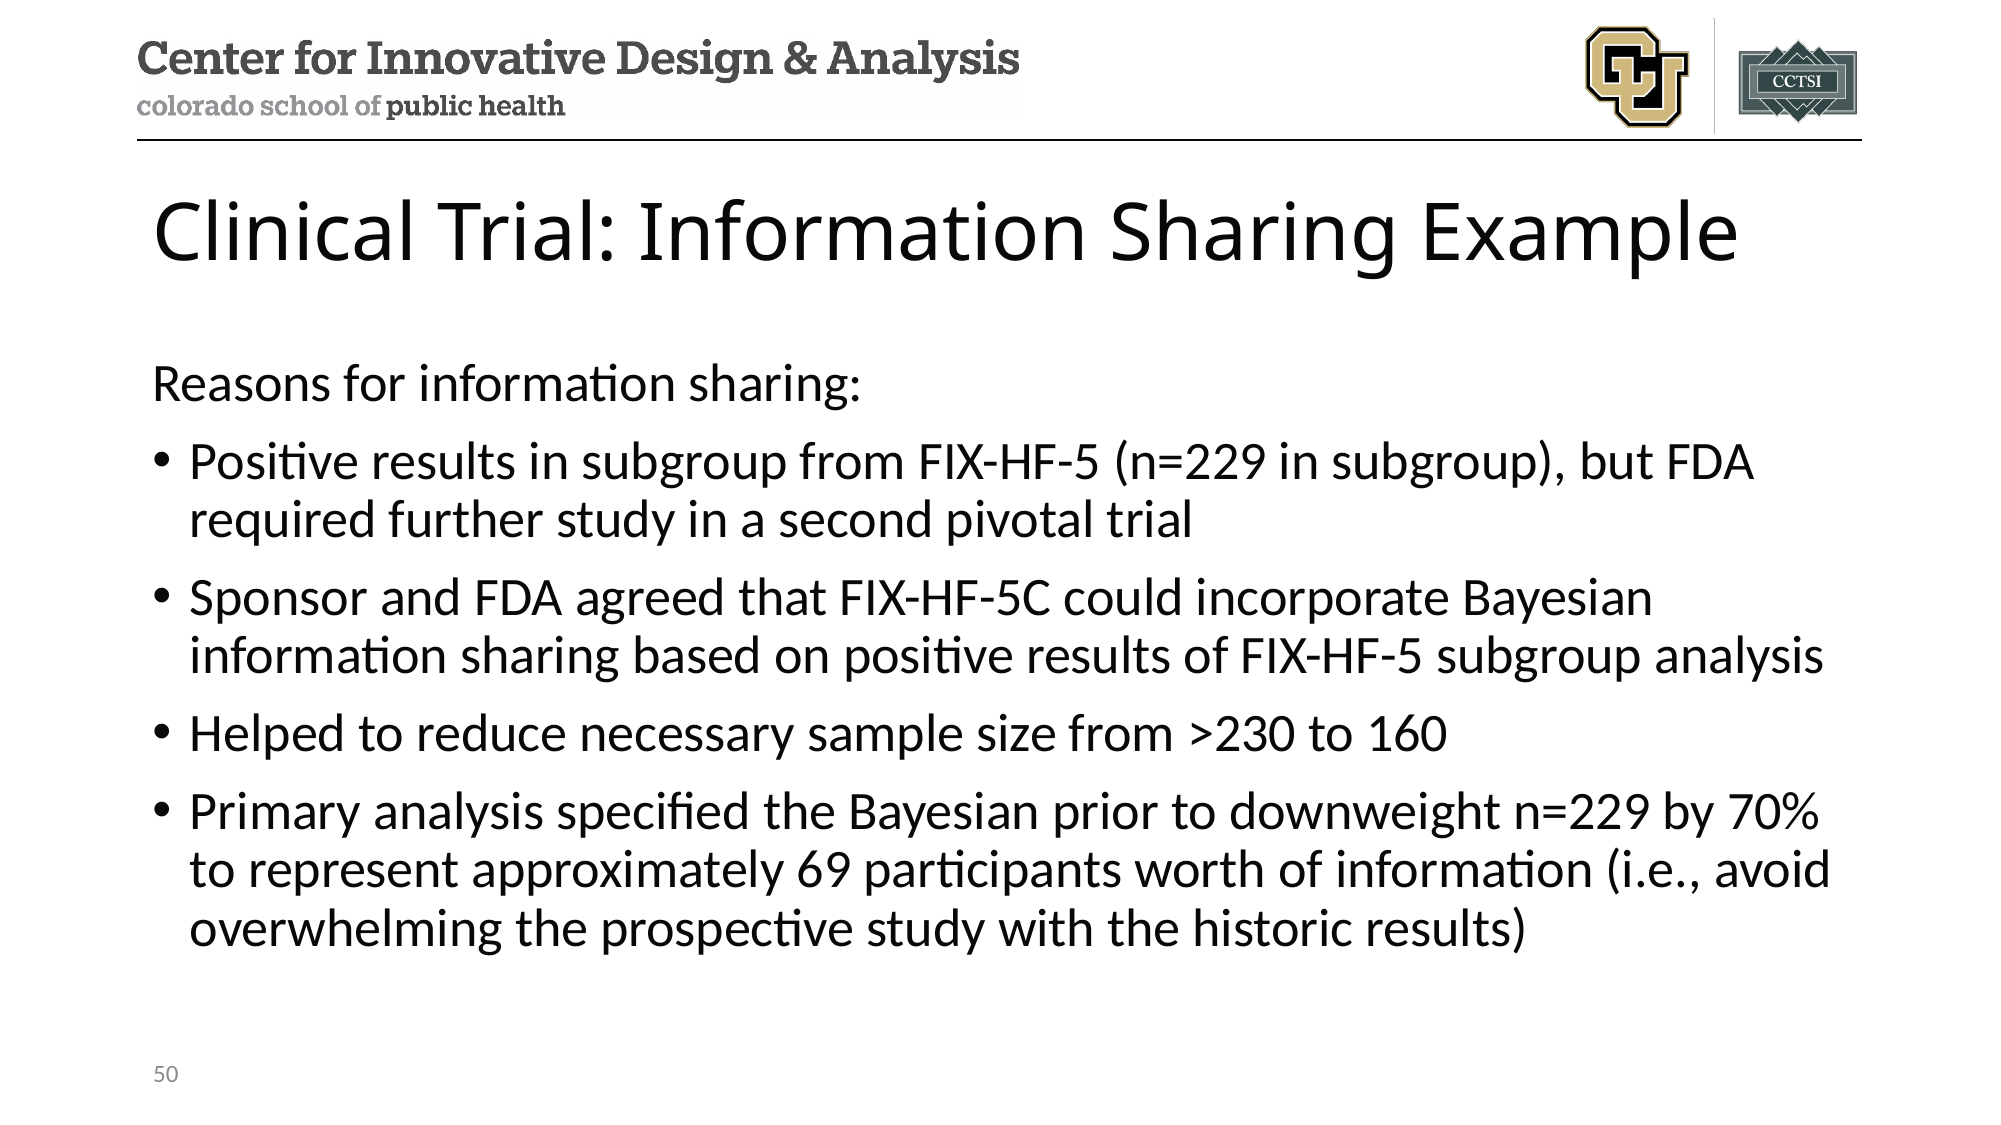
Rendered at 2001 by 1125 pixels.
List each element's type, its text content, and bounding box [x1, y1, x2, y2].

title Clinical Trial: Information Sharing Example [137, 150, 1863, 318]
picture [137, 39, 1019, 120]
picture [1584, 17, 1857, 134]
slide_number 50 [138, 1042, 589, 1103]
list Reasons for information sharing: Positive results in subgroup from FIX-HF-5 (n=229 in subgroup), but FDA required further study in a second pivotal trial Sponsor and FDA agreed that FIX-HF-5C could incorporate Bayesian information sharing based on positive results of FIX-HF-5 subgroup analysis Helped to reduce necessary sample size from >230 to 160 Primary analysis specified the Bayesian prior to downweight n=229 by 70% to represent approximately 69 participants worth of information (i.e., avoid overwhelming the prospective study with the historic results) [137, 347, 1863, 1014]
